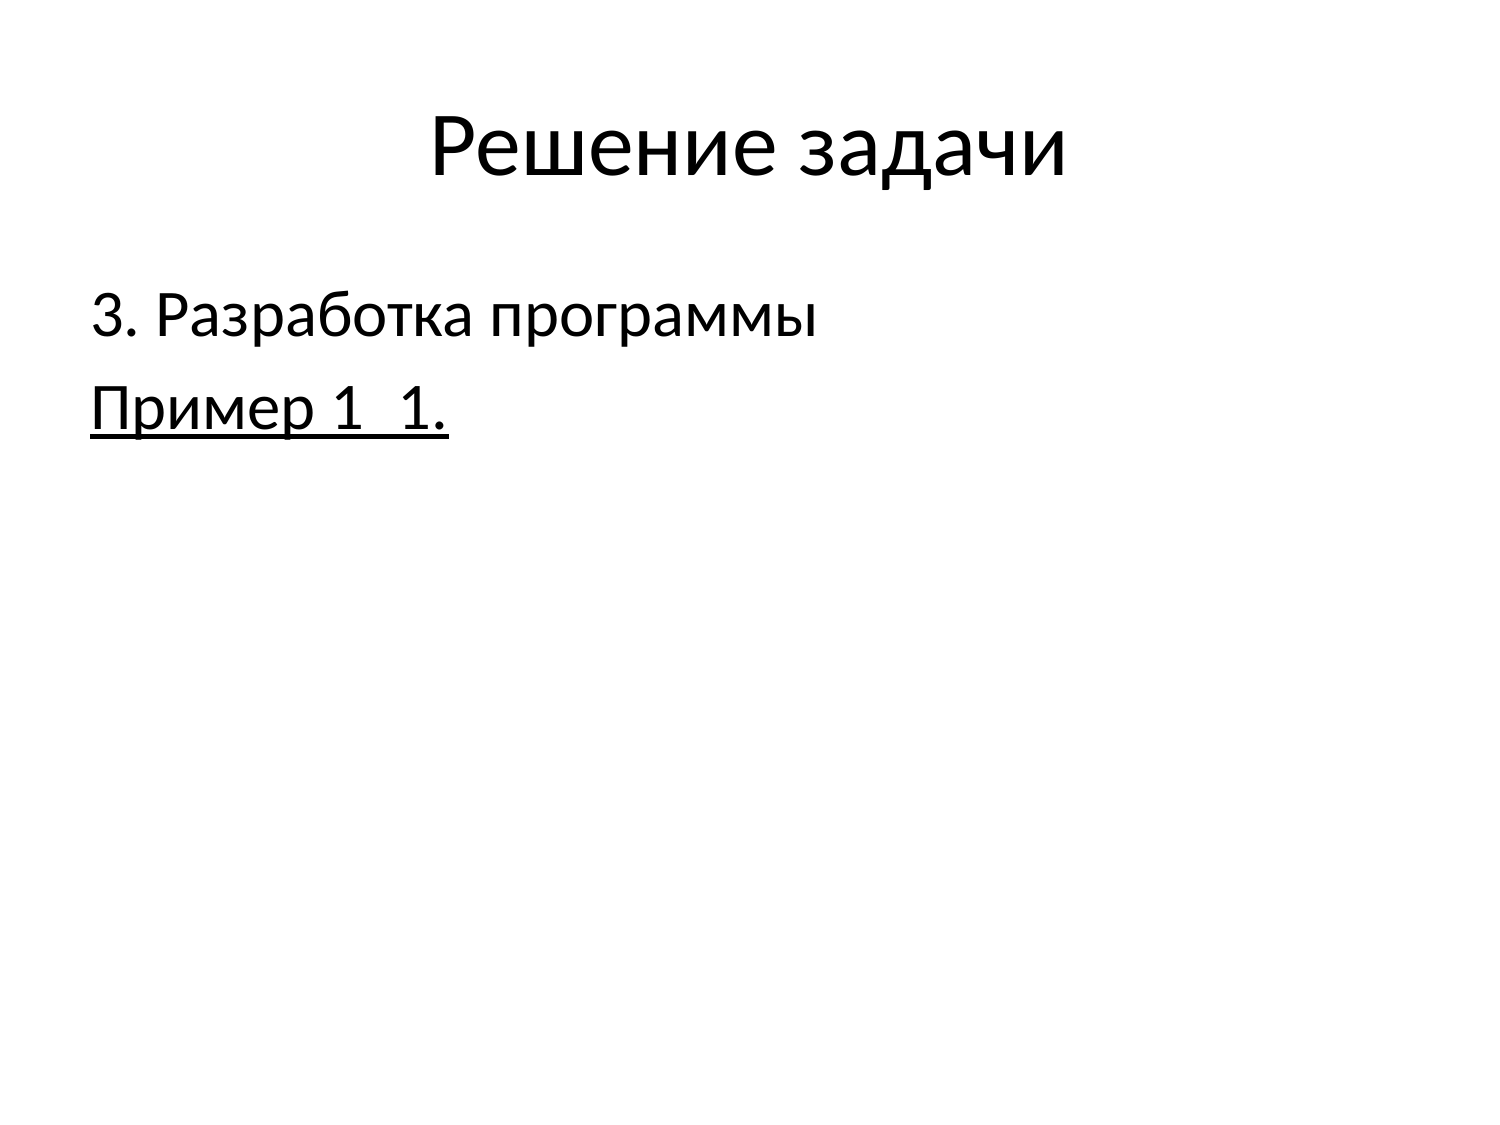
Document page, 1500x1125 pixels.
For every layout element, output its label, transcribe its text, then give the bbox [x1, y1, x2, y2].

title Решение задачи [75, 45, 1425, 233]
list 3. Разработка программы Пример 1_1. [75, 262, 1425, 1005]
